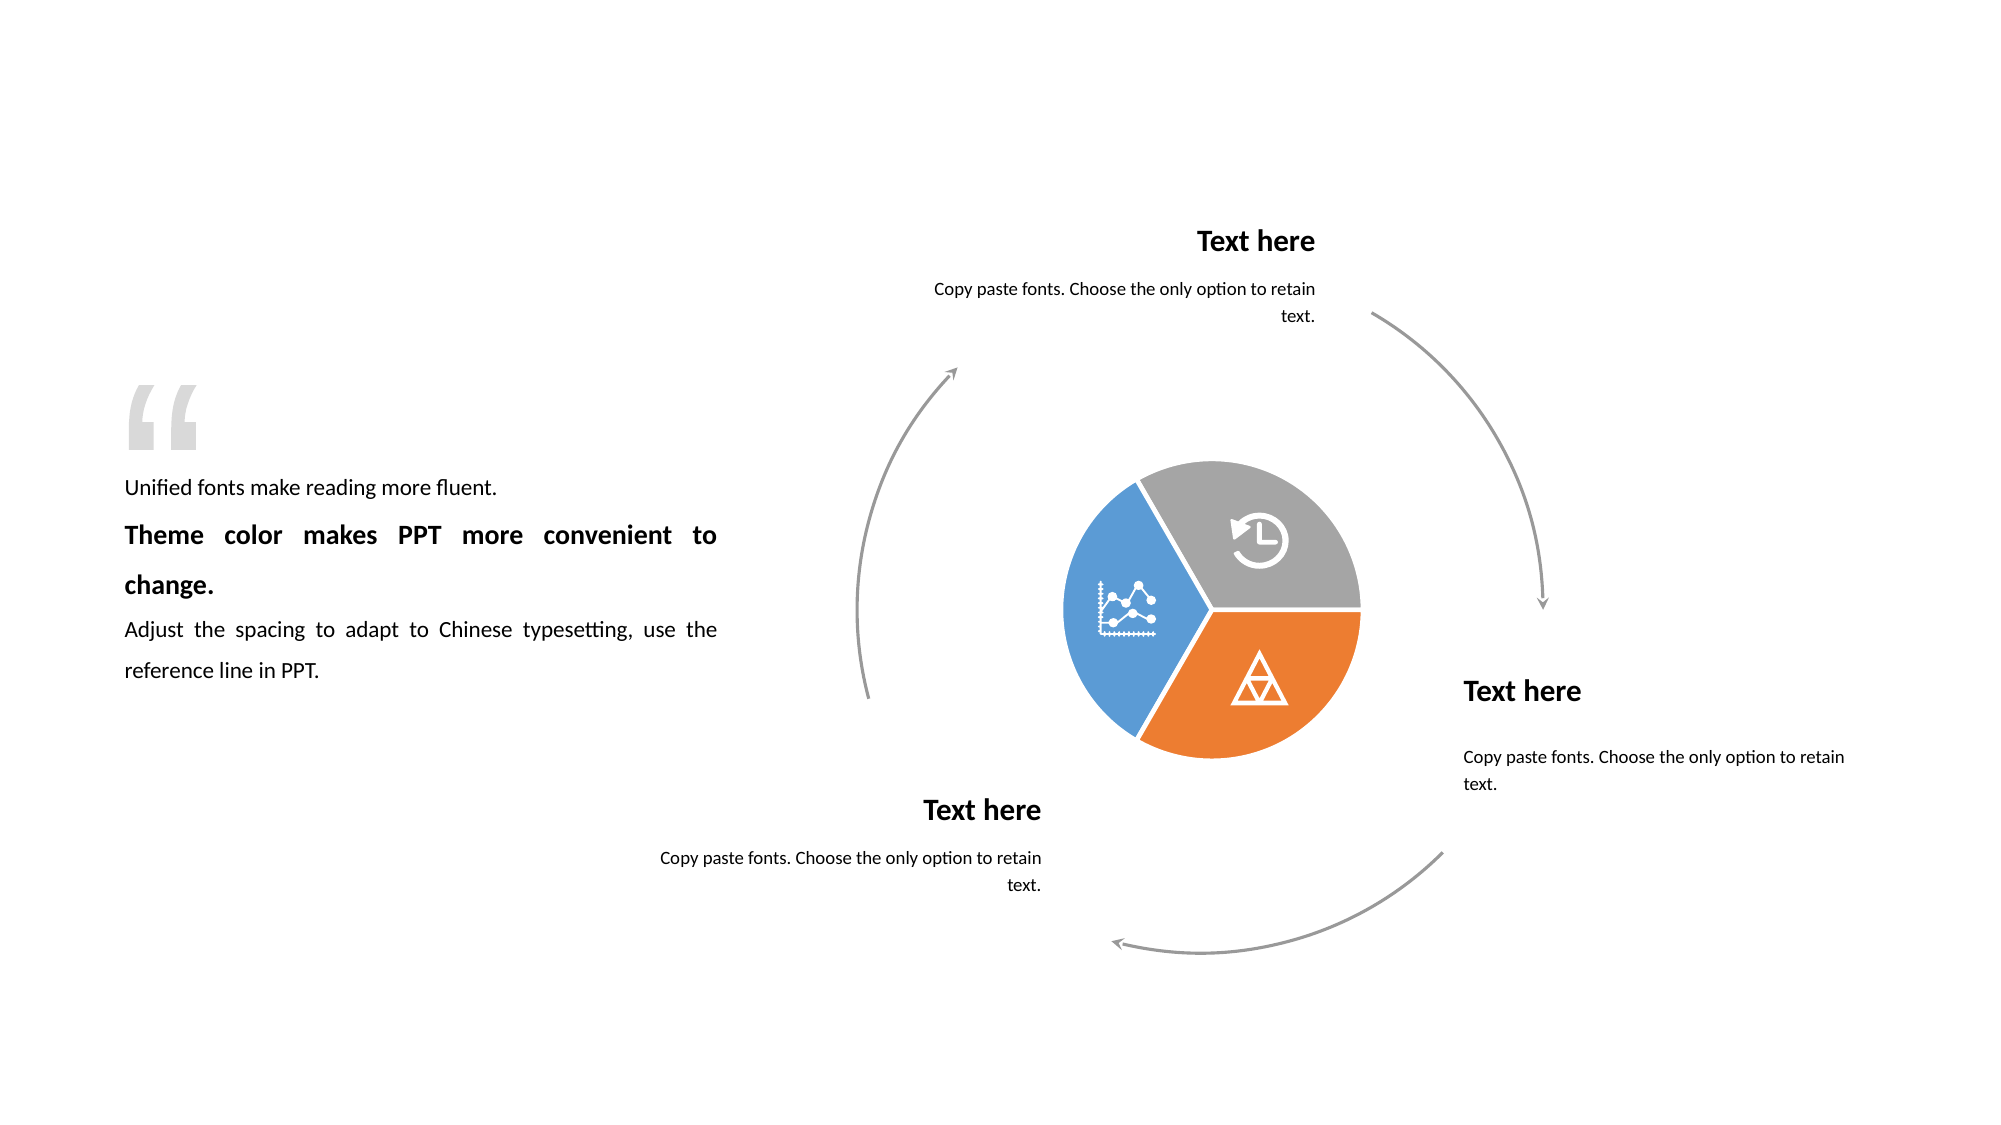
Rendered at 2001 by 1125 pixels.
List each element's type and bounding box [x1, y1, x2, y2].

text_box [109, 212, 1872, 953]
